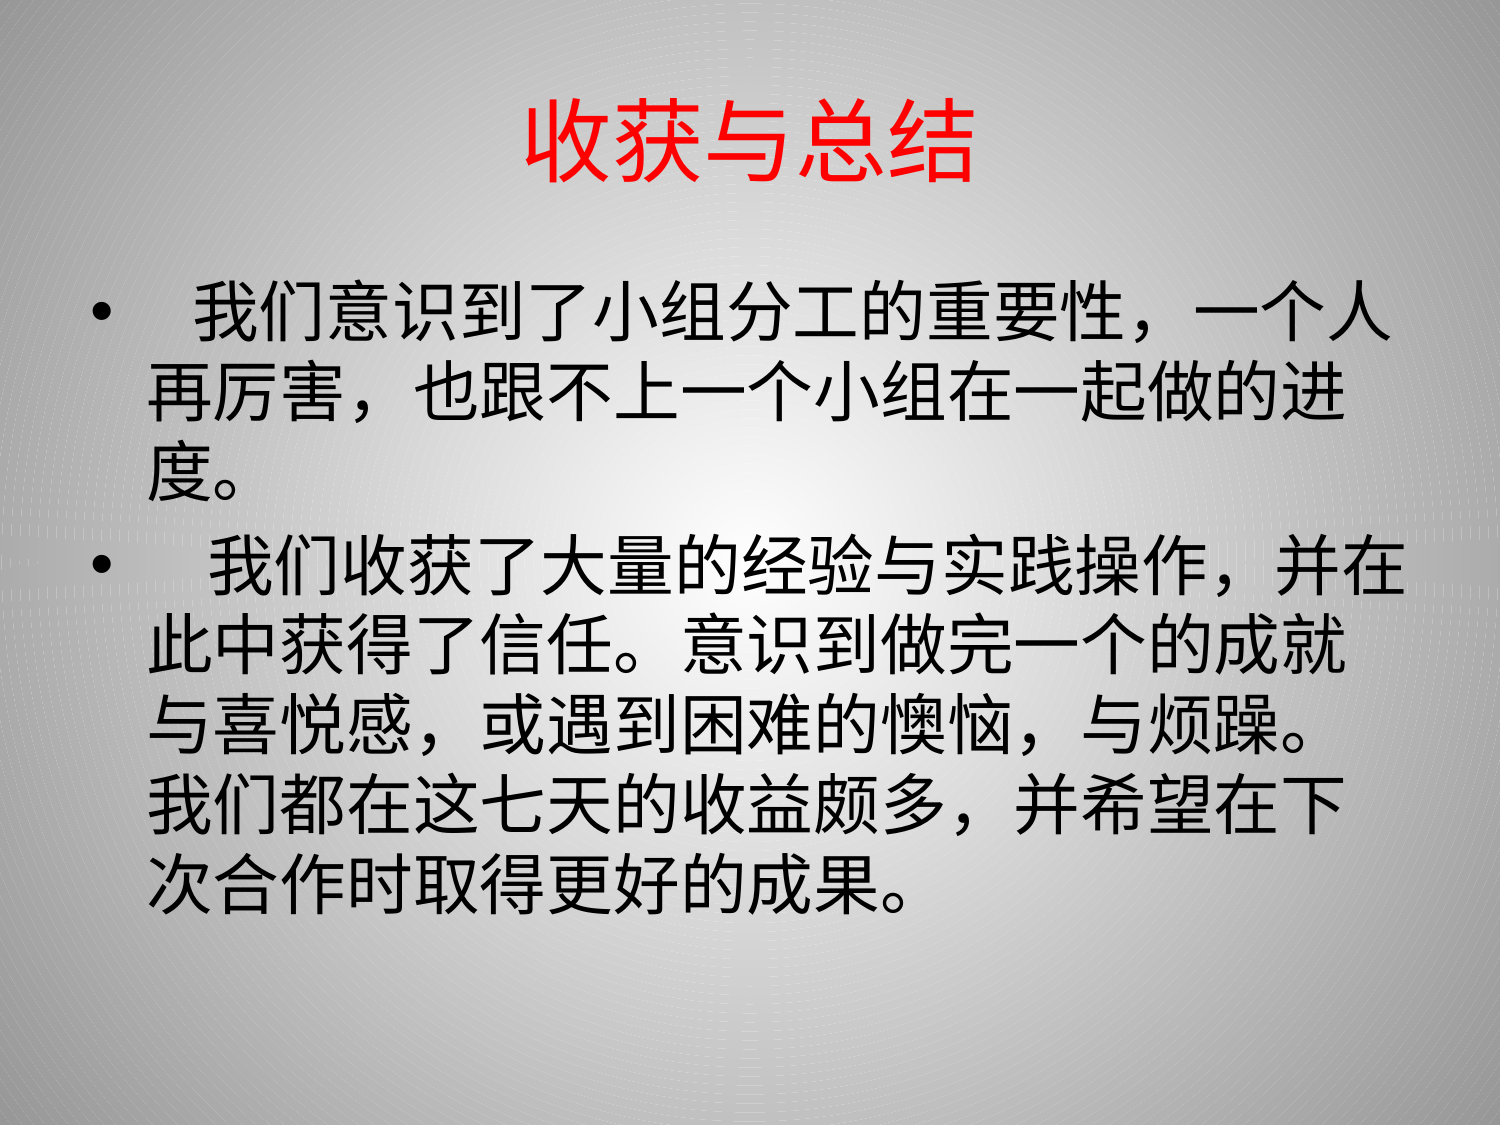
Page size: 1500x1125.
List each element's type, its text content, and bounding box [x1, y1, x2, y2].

title 收获与总结 [75, 45, 1425, 233]
list 我们意识到了小组分工的重要性，一个人再厉害，也跟不上一个小组在一起做的进度。 我们收获了大量的经验与实践操作，并在此中获得了信任。意识到做完一个的成就与喜悦感，或遇到困难的懊恼，与烦躁。我们都在这七天的收益颇多，并希望在下次合作时取得更好的成果。 [75, 262, 1425, 1005]
